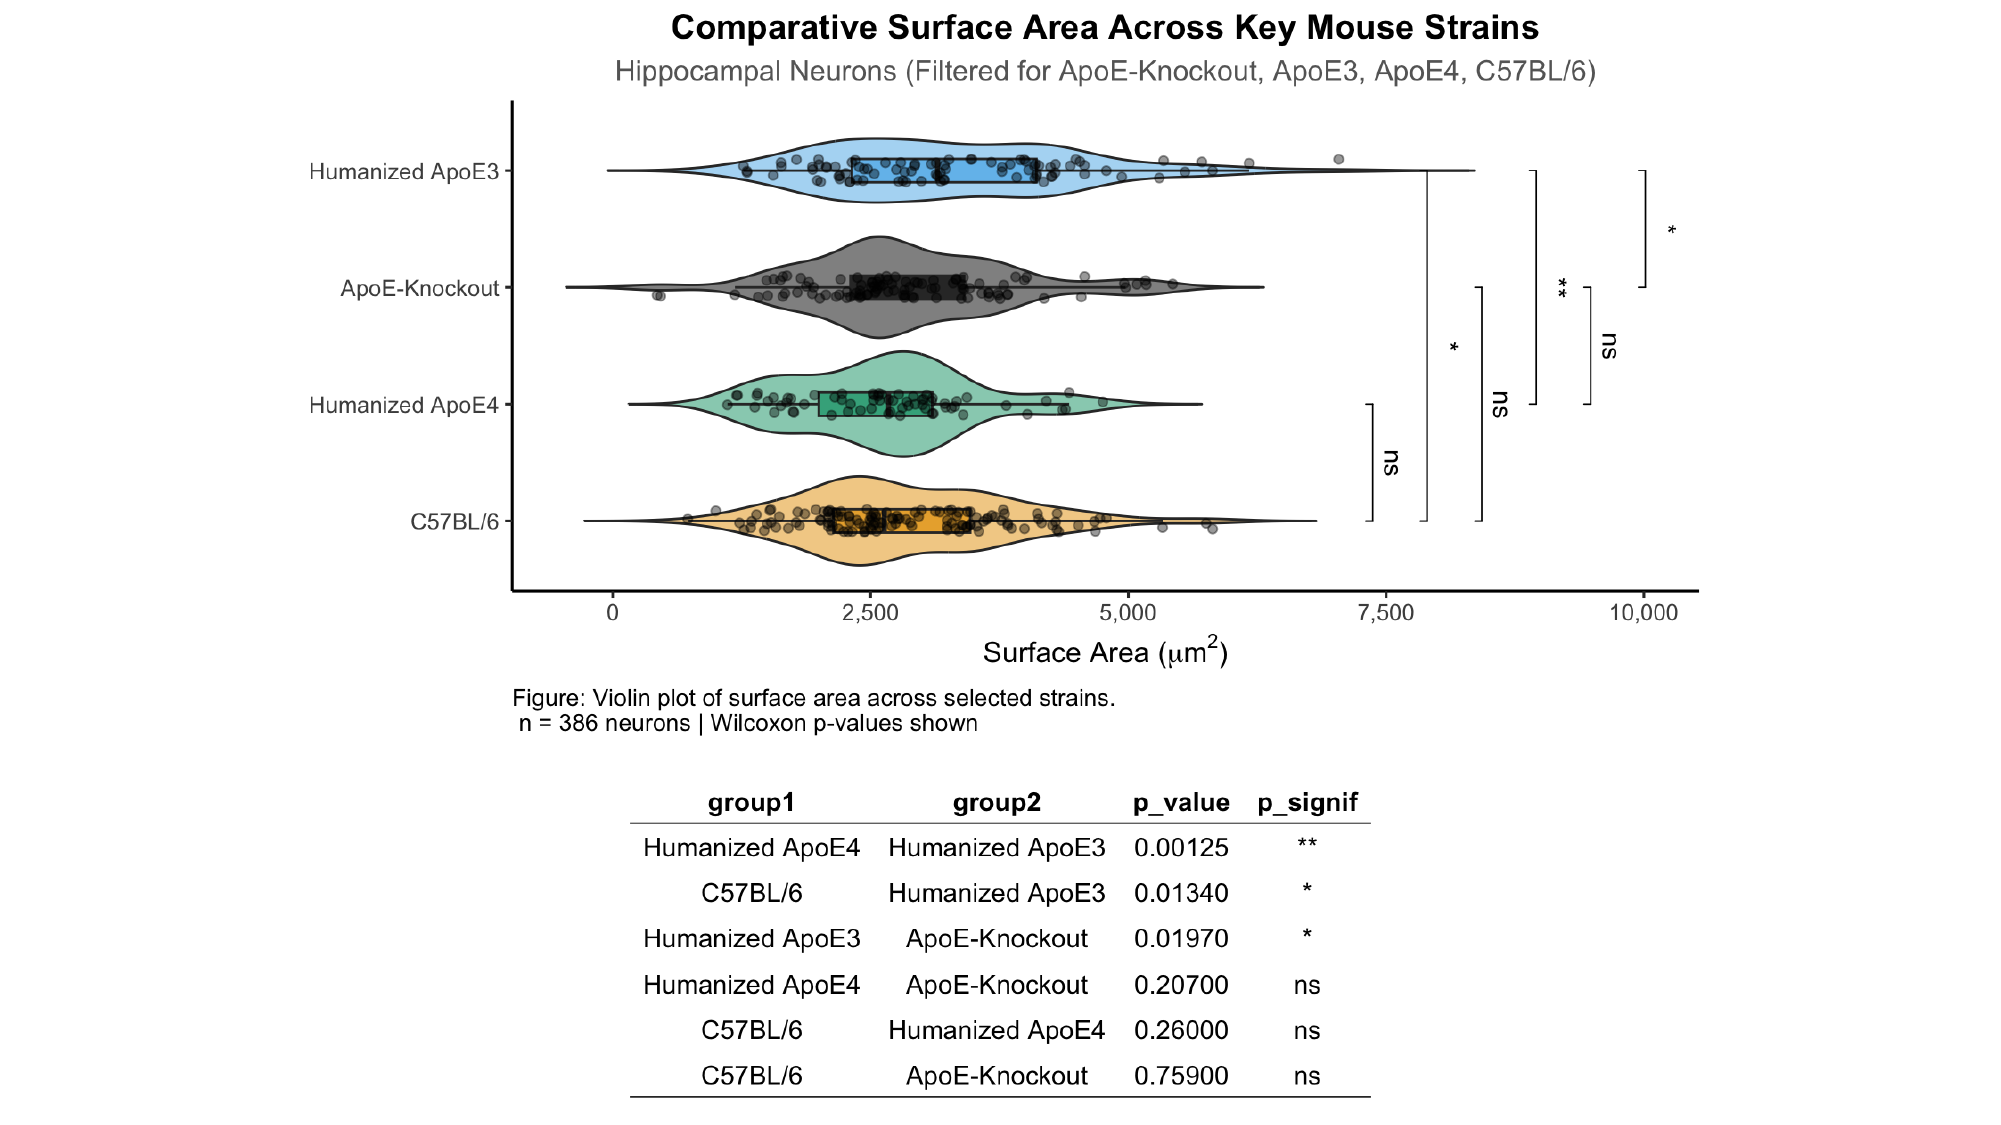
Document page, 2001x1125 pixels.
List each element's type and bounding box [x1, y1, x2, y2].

list [286, 0, 1714, 1125]
